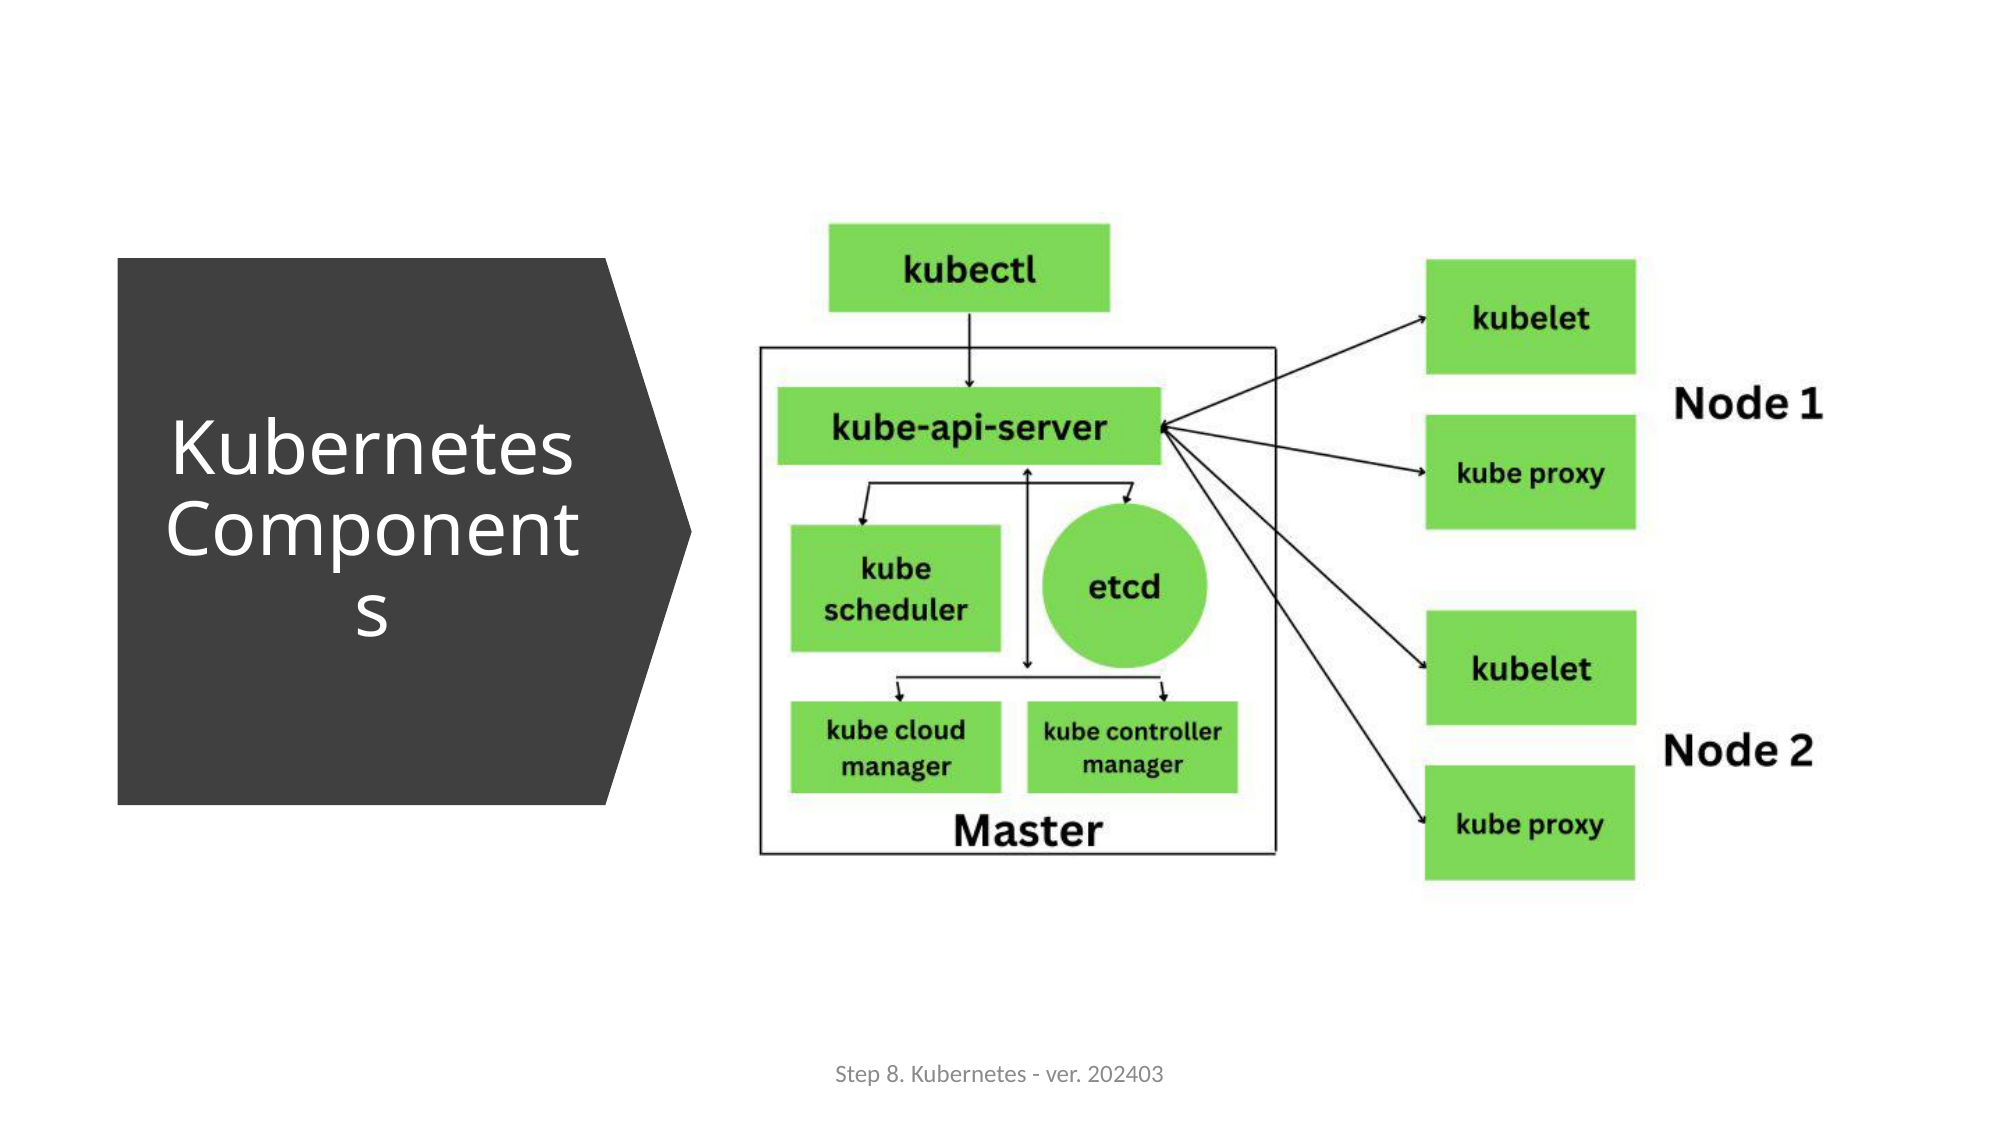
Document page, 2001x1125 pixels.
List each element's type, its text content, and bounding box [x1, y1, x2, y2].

footer Step 8. Kubernetes - ver. 202403 [662, 1042, 1338, 1103]
picture [721, 212, 1968, 913]
title Kubernetes Components [147, 322, 598, 741]
text_box [116, 257, 693, 807]
